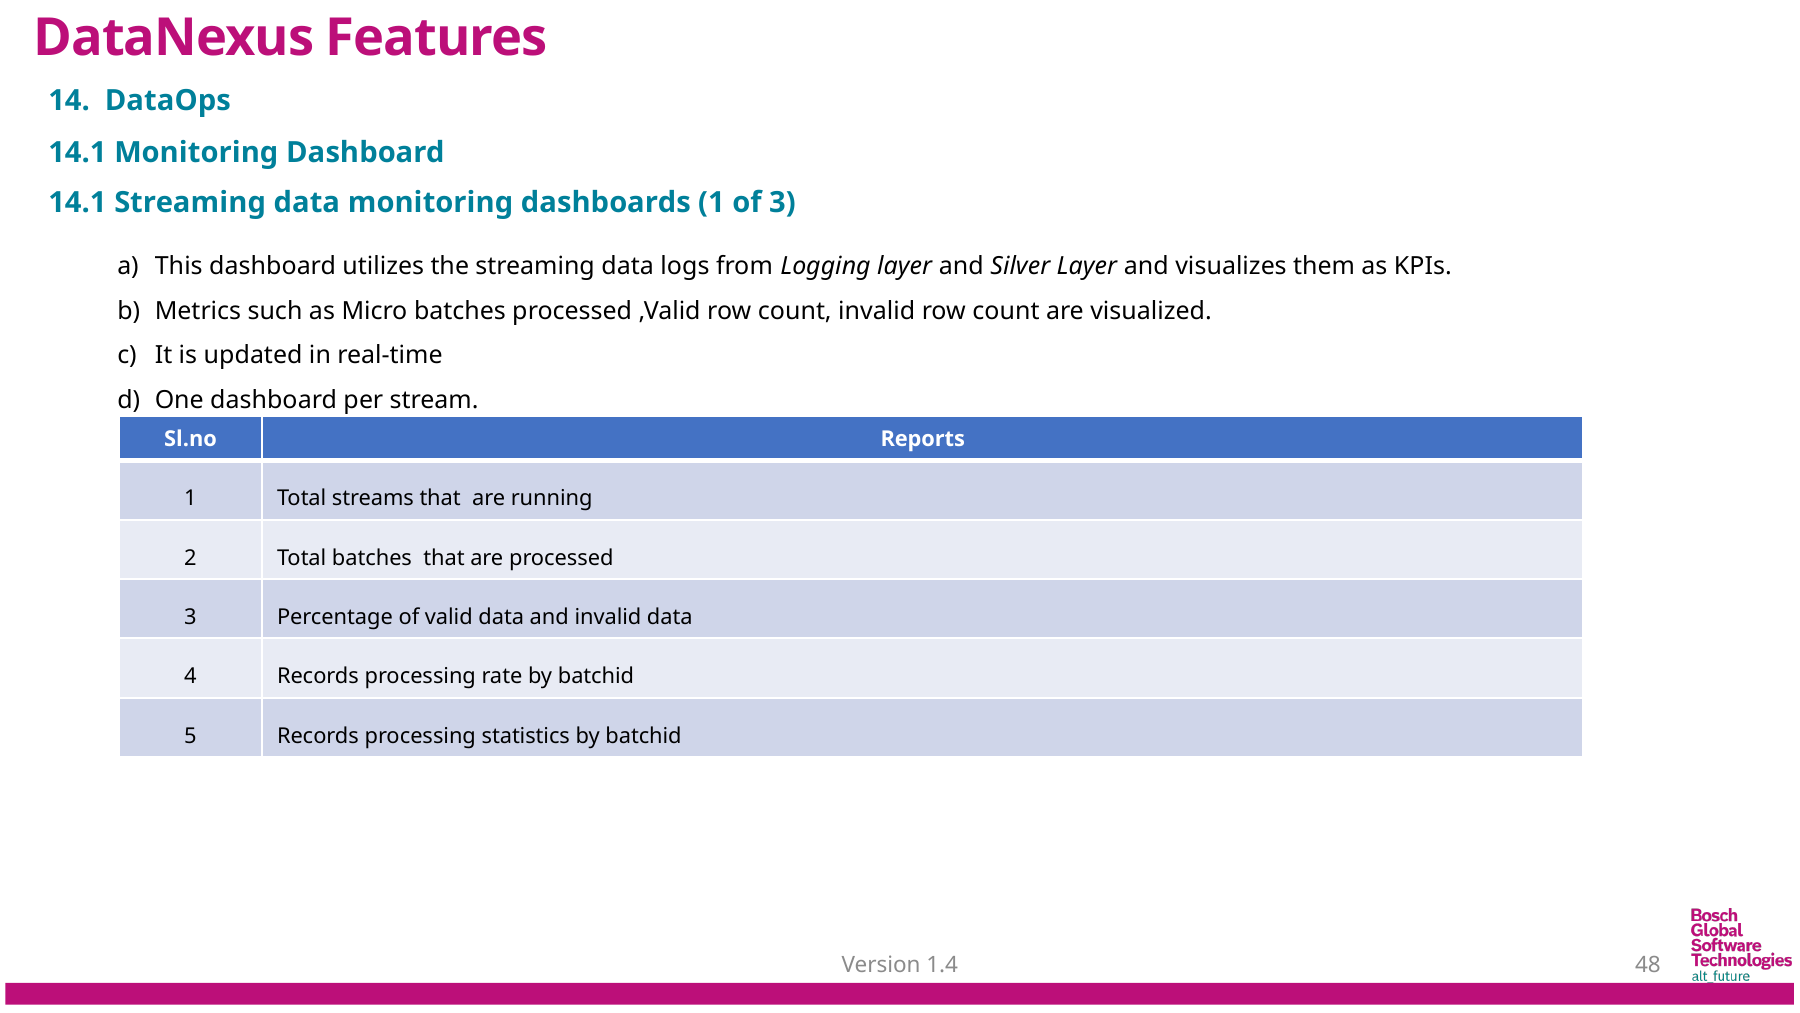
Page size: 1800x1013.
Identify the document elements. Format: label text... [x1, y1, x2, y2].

table_cell 3 [120, 580, 261, 637]
table_cell Records processing statistics by batchid [263, 699, 1582, 756]
text_box 14.1 Monitoring Dashboard [33, 125, 934, 176]
picture [1690, 908, 1792, 983]
table_header Reports [263, 417, 1582, 458]
text_box DataNexus Features [33, 16, 878, 66]
text_box DataOps [33, 73, 934, 124]
table_cell 2 [120, 521, 261, 578]
table_cell 5 [120, 699, 261, 756]
table_cell Percentage of valid data and invalid data [263, 580, 1582, 637]
table_cell 4 [120, 639, 261, 697]
table_cell Total streams that are running [263, 463, 1582, 519]
slide_number 48 [1270, 938, 1676, 993]
table_cell 1 [120, 463, 261, 519]
footer Version 1.4 [596, 938, 1204, 993]
text_box [4, 982, 1795, 1006]
text_box This dashboard utilizes the streaming data logs from Logging layer and Silver Layer and visualizes them as KPIs. Metrics such as Micro batches processed ,Valid row count, invalid row count are visualized. It is updated in real-time One dashboard per stream. [102, 226, 1546, 422]
table_header Sl.no [120, 422, 261, 458]
text_box 14.1 Streaming data monitoring dashboards (1 of 3) [33, 176, 934, 227]
table_cell Records processing rate by batchid [263, 639, 1582, 697]
table_cell Total batches that are processed [263, 521, 1582, 578]
